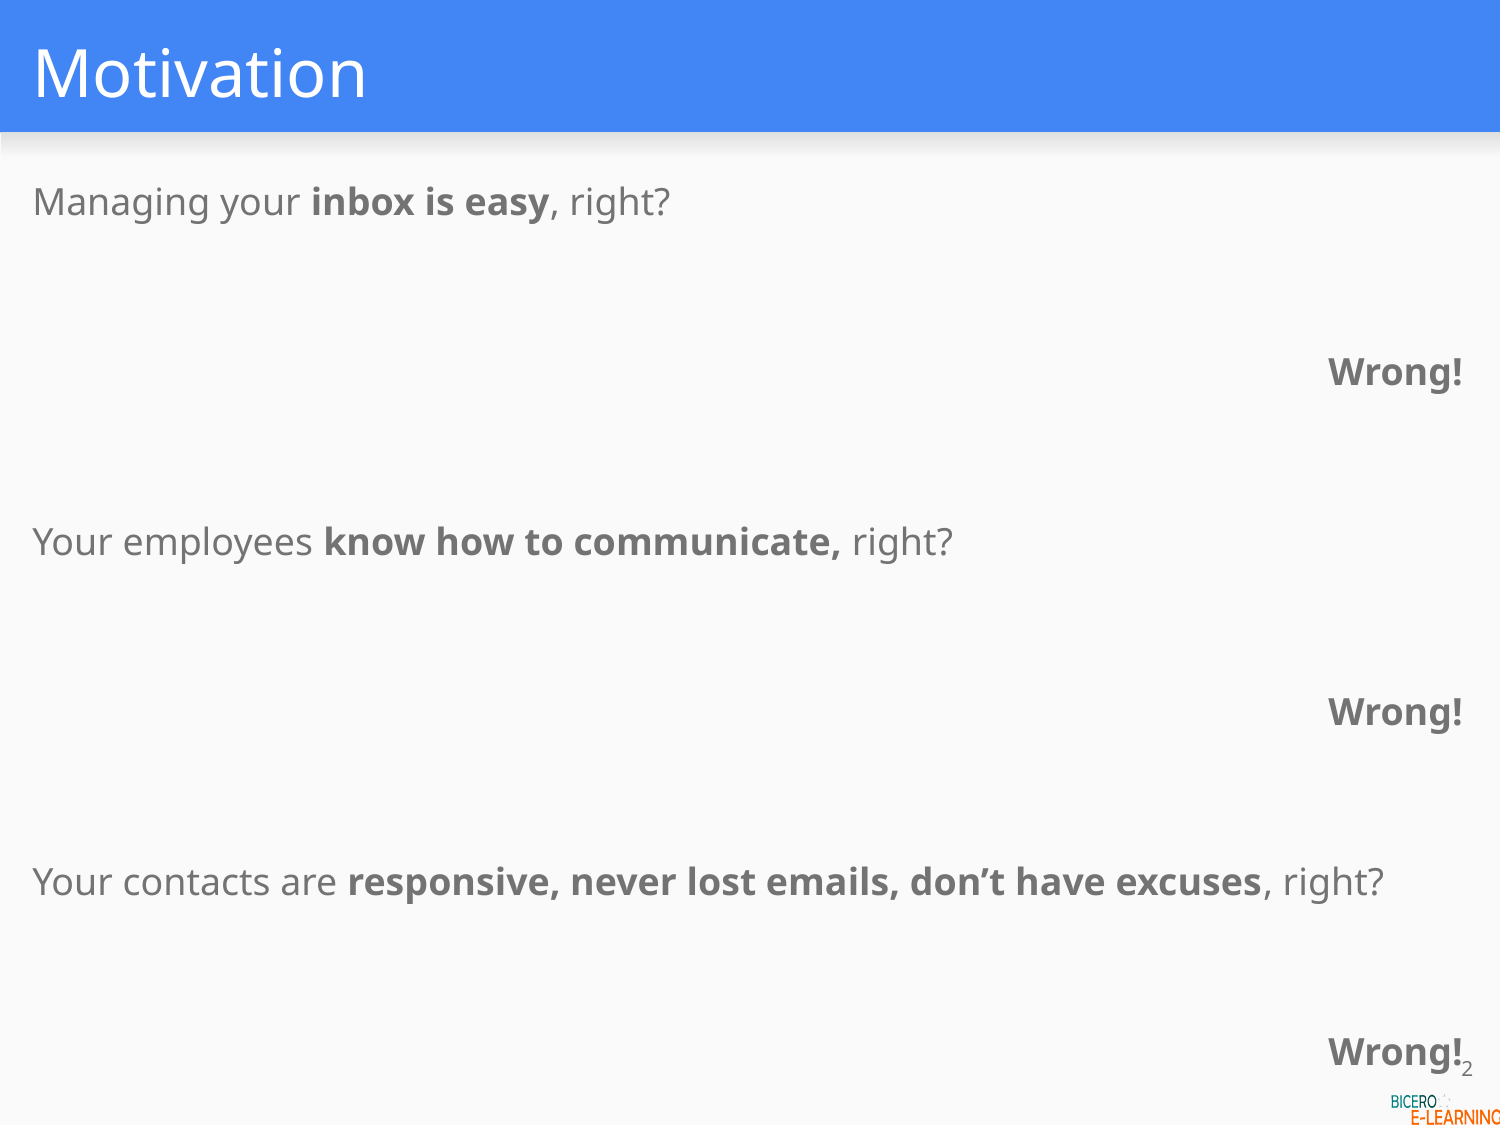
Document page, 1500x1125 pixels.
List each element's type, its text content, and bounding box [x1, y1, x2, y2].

list Managing your inbox is easy, right? Wrong! Your employees know how to communicate, right? Wrong! Your contacts are responsive, never lost emails, don’t have excuses, right? Wrong! [17, 156, 1479, 1060]
slide_number ‹#› [1398, 1027, 1489, 1114]
picture [1391, 1094, 1500, 1125]
title Motivation [17, 0, 1367, 126]
